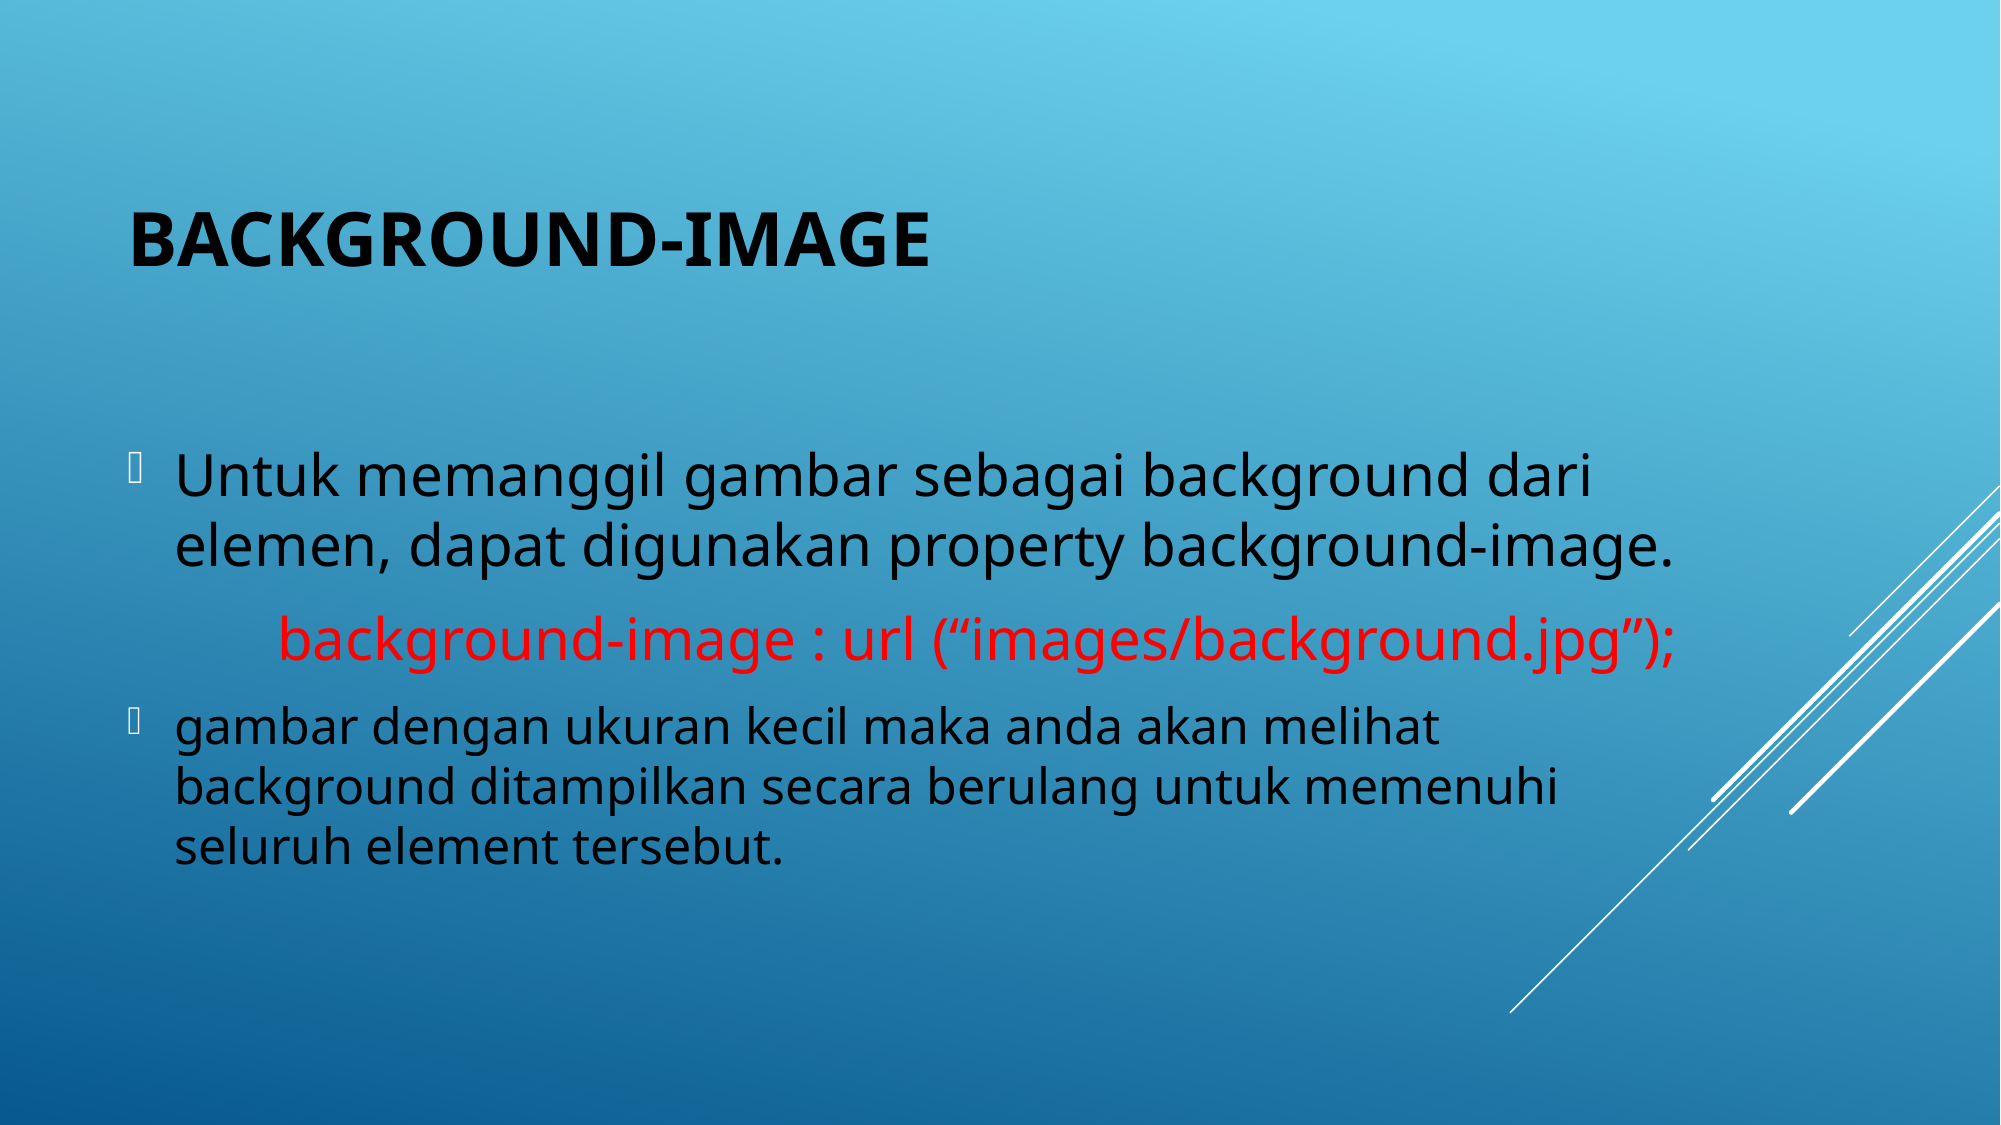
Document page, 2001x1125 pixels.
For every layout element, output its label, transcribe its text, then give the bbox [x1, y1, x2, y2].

list Untuk memanggil gambar sebagai background dari elemen, dapat digunakan property background-image. background-image : url (“images/background.jpg”); gambar dengan ukuran kecil maka anda akan melihat background ditampilkan secara berulang untuk memenuhi seluruh element tersebut. [112, 359, 1748, 953]
title background-imaGE [112, 112, 1513, 359]
